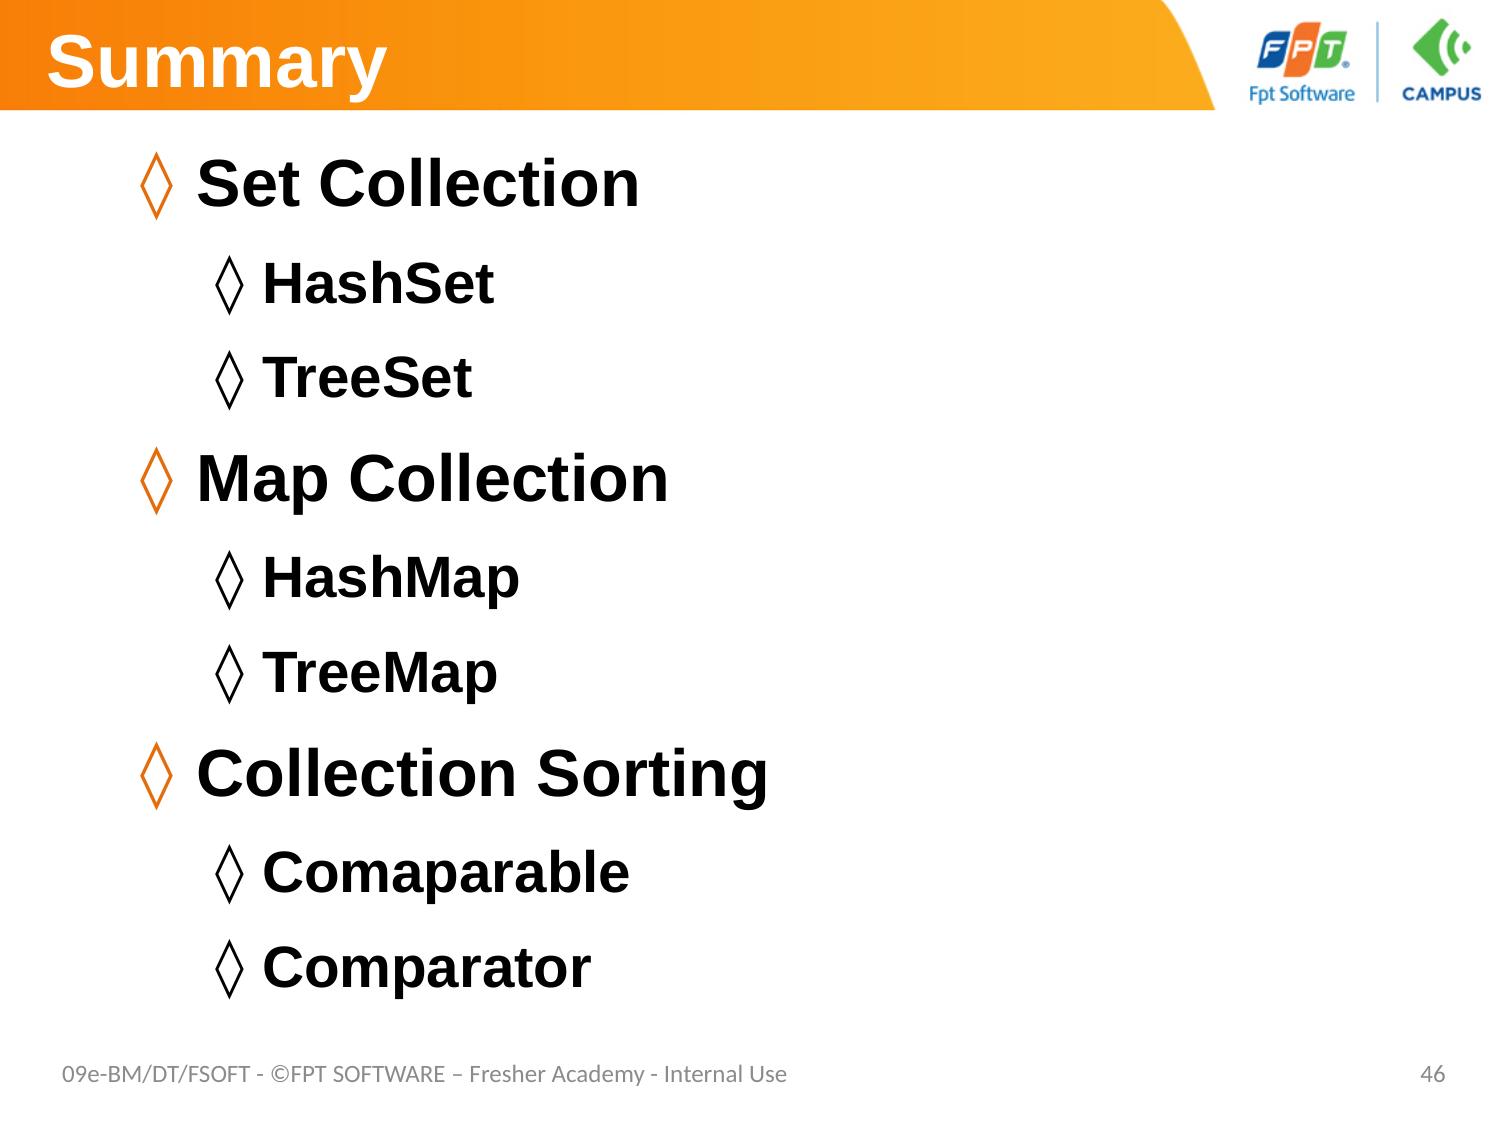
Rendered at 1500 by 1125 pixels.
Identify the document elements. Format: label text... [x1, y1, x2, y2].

slide_number 46 [1074, 1042, 1461, 1103]
picture [0, 0, 1500, 1125]
title Summary [31, 3, 1461, 111]
footer 09e-BM/DT/FSOFT - ©FPT SOFTWARE – Fresher Academy - Internal Use [31, 1042, 820, 1103]
list Set Collection HashSet TreeSet Map Collection HashMap TreeMap Collection Sorting Comaparable Comparator [125, 132, 1358, 1025]
